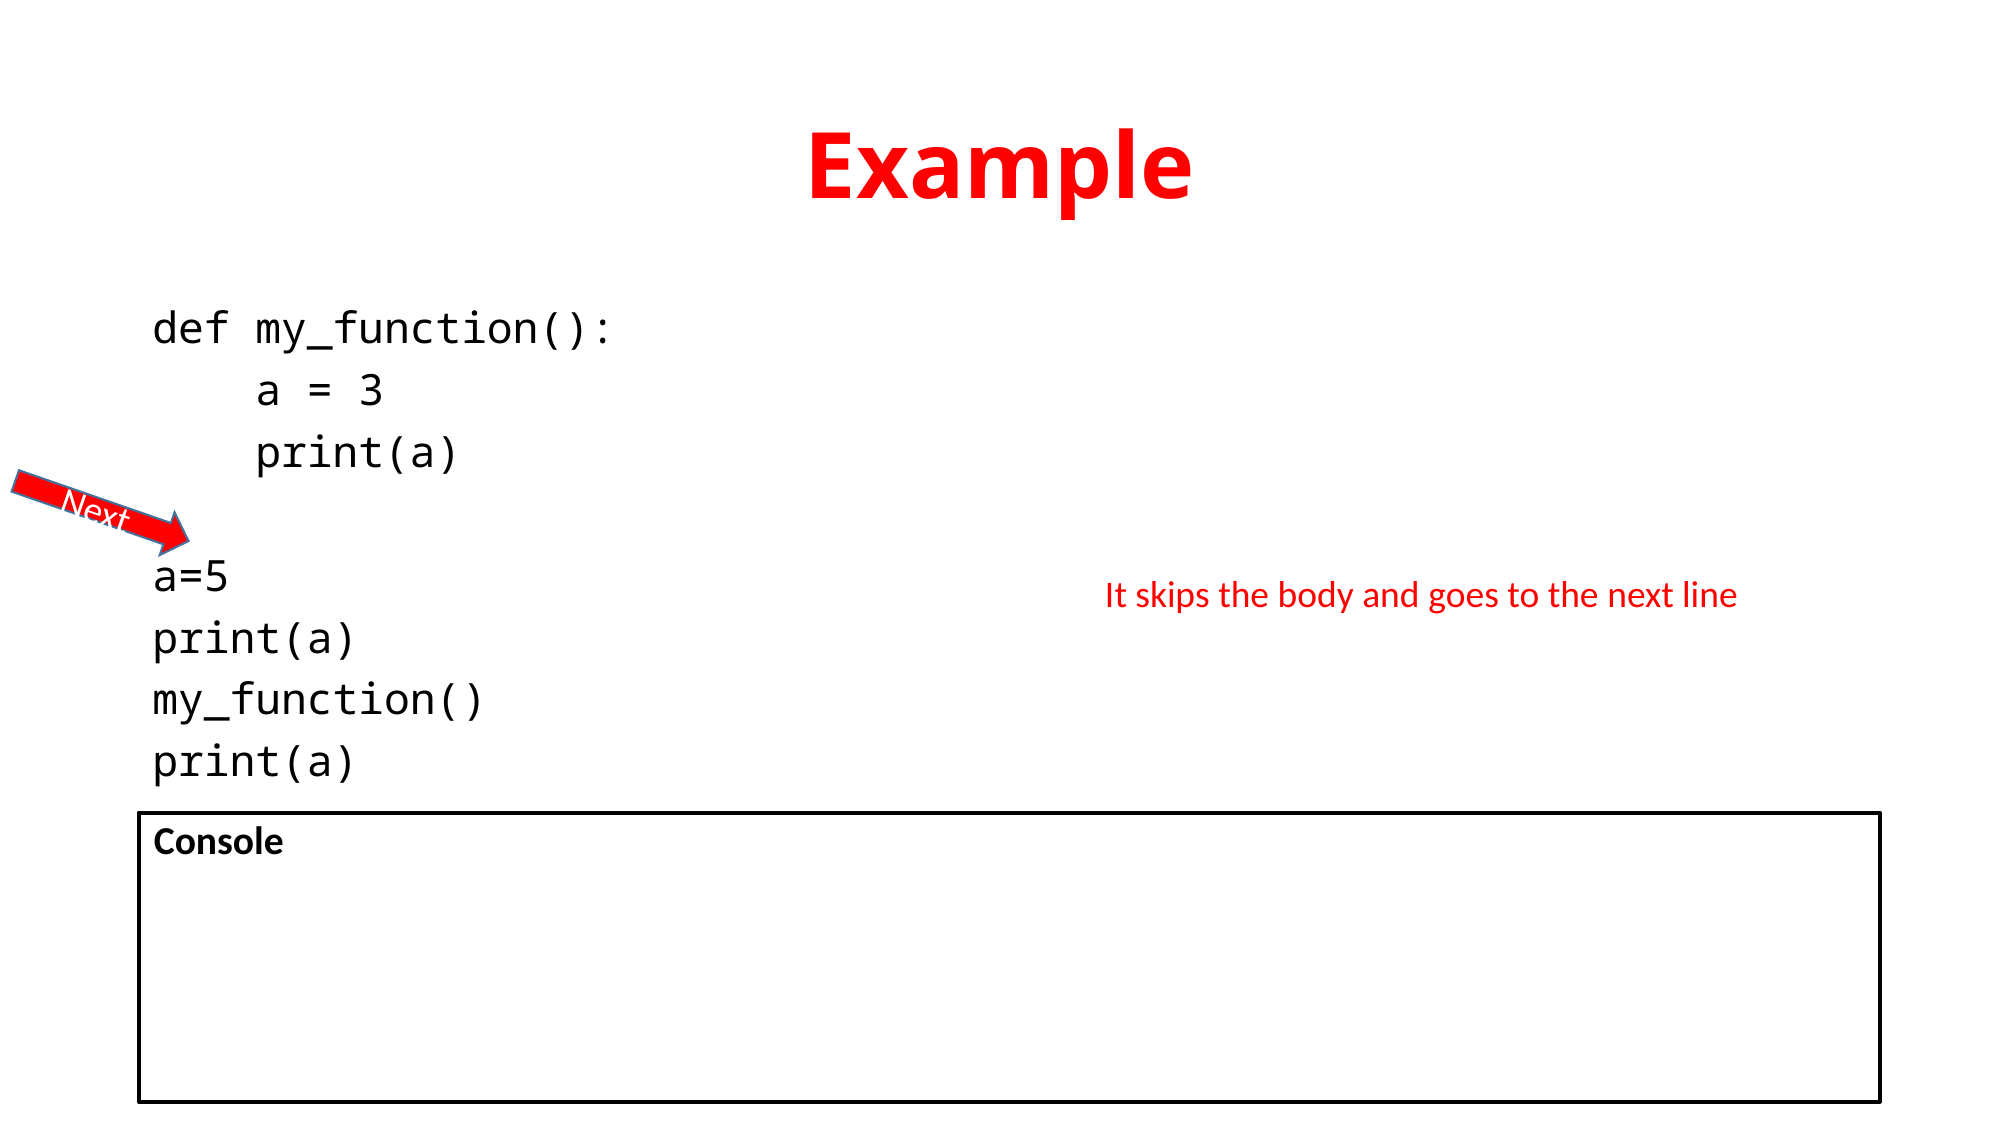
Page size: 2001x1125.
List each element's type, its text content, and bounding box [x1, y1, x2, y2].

title Example [137, 59, 1863, 278]
text_box Console [138, 812, 1880, 1102]
text_box It skips the body and goes to the next line [1090, 562, 1834, 623]
text_box Next [10, 468, 190, 558]
list def my_function(): a = 3 print(a) a=5 print(a) my_function() print(a) [137, 299, 1898, 800]
